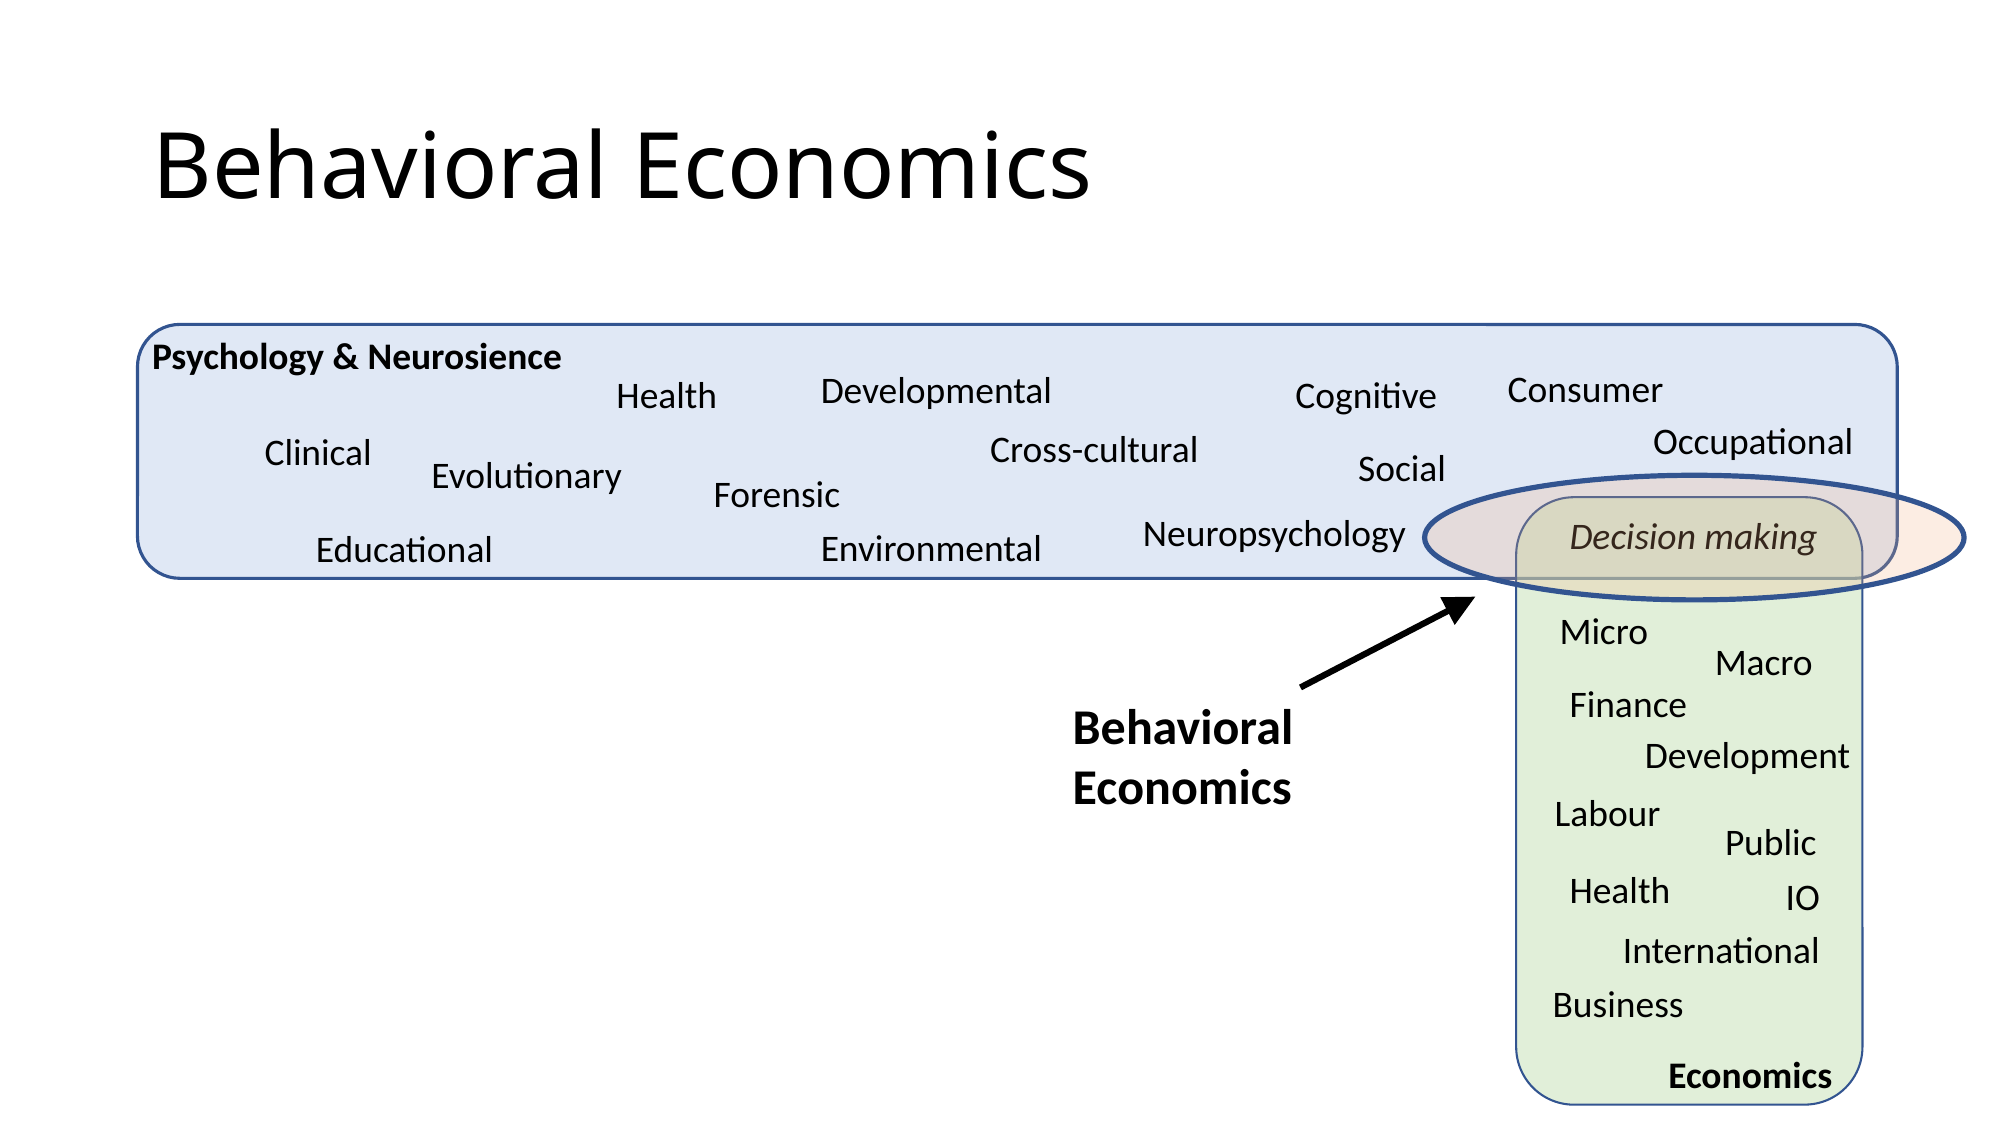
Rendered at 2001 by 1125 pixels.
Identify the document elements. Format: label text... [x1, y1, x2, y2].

text_box International [1608, 918, 1846, 979]
text_box Business [1537, 972, 1733, 1033]
text_box Macro [1700, 630, 1856, 691]
text_box [1488, 495, 1966, 601]
text_box Micro [1544, 599, 1672, 660]
text_box Development [1630, 723, 1868, 784]
text_box Health [1554, 858, 1711, 919]
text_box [1300, 596, 1476, 688]
text_box Economics [1653, 1044, 1849, 1104]
title Behavioral Economics [137, 59, 1863, 278]
text_box Public [1710, 810, 1834, 871]
text_box Behavioral Economics [1057, 687, 1434, 823]
text_box Finance [1554, 672, 1711, 733]
text_box [1515, 586, 1864, 1106]
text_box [137, 324, 1898, 579]
text_box Labour [1539, 781, 1695, 842]
text_box IO [1770, 865, 1838, 918]
